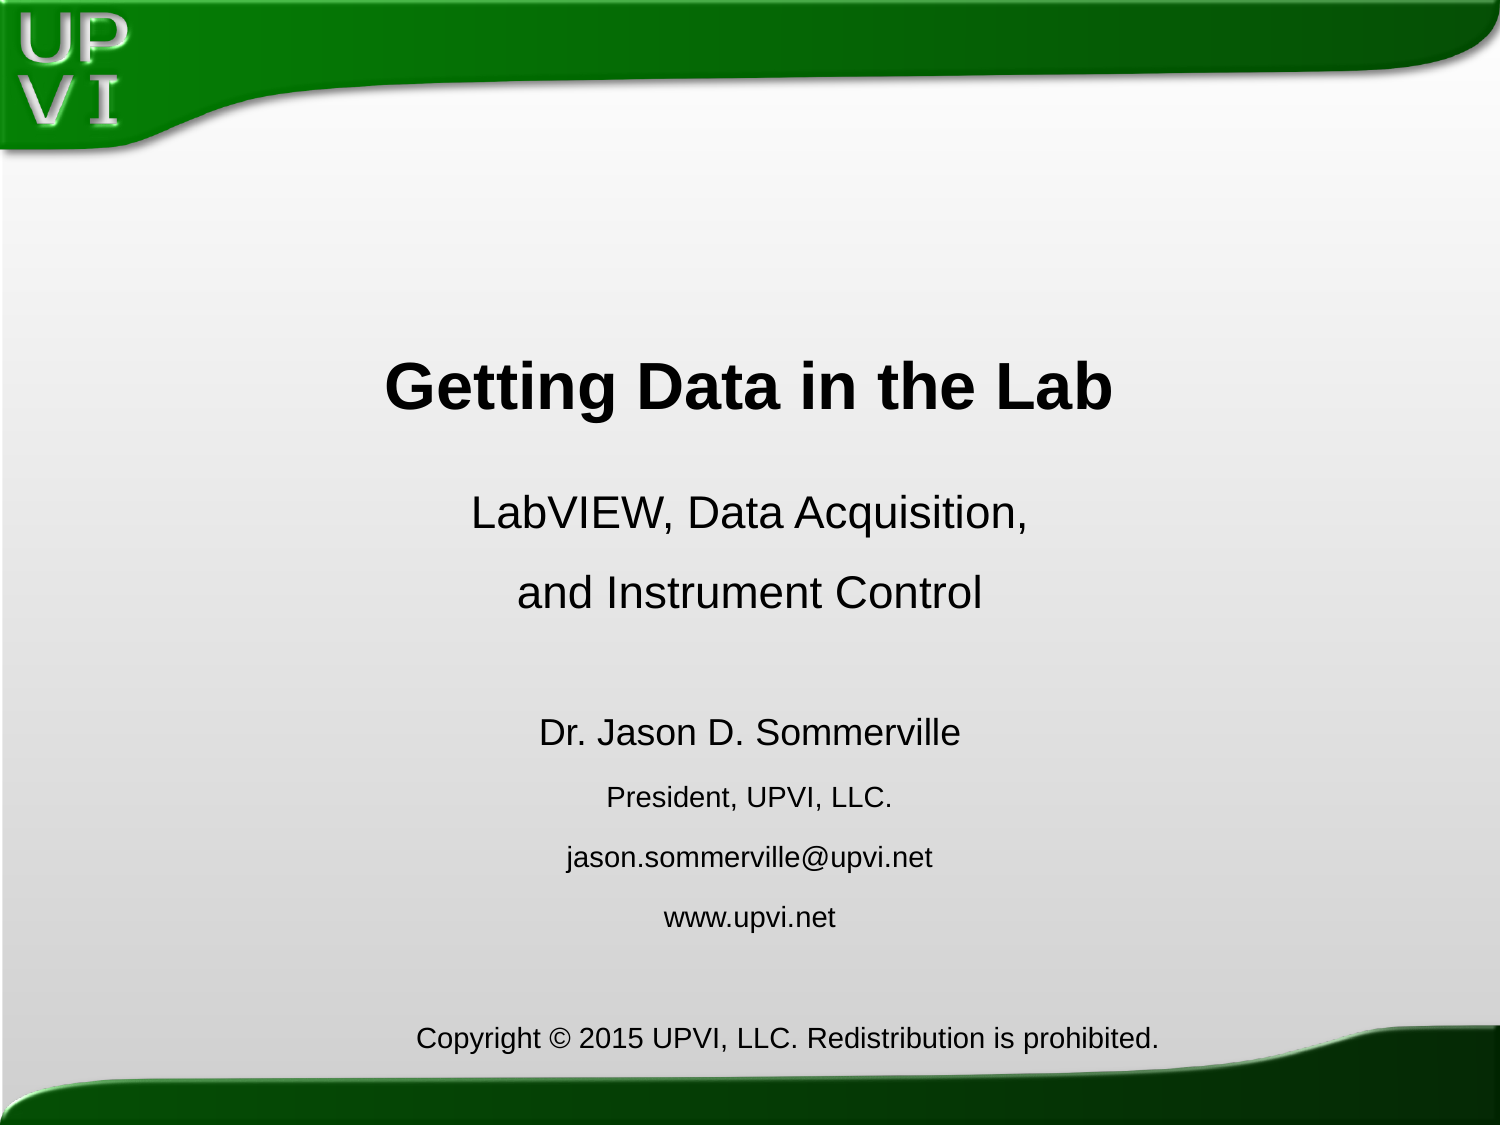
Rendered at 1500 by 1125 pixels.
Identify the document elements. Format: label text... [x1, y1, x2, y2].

text_box Copyright © 2015 UPVI, LLC. Redistribution is prohibited. [401, 1012, 1176, 1063]
text_box Dr. Jason D. Sommerville President, UPVI, LLC. jason.sommerville@upvi.net www.upvi.net [224, 700, 1275, 963]
picture [0, 0, 1500, 1125]
subtitle LabVIEW, Data Acquisition, and Instrument Control [225, 475, 1275, 651]
title Getting Data in the Lab [112, 262, 1388, 504]
